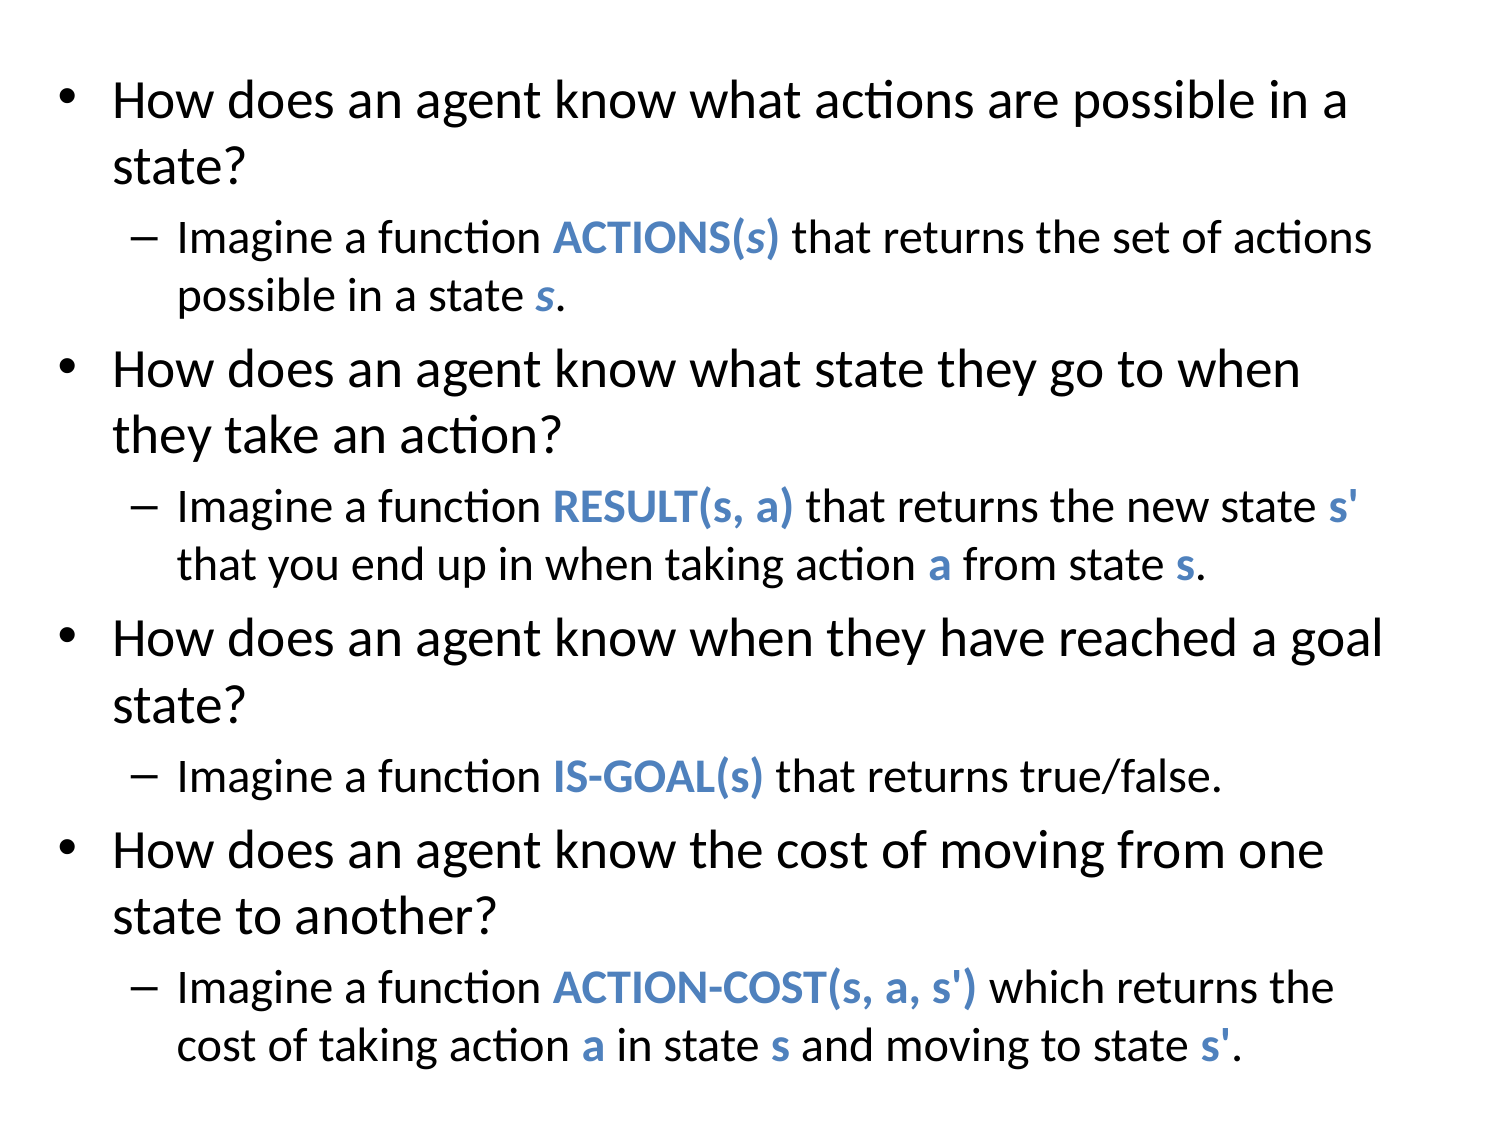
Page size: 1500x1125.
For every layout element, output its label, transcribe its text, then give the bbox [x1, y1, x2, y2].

list How does an agent know what actions are possible in a state? Imagine a function ACTIONS(s) that returns the set of actions possible in a state s. How does an agent know what state they go to when they take an action? Imagine a function RESULT(s, a) that returns the new state s' that you end up in when taking action a from state s. How does an agent know when they have reached a goal state? Imagine a function IS-GOAL(s) that returns true/false. How does an agent know the cost of moving from one state to another? Imagine a function ACTION-COST(s, a, s') which returns the cost of taking action a in state s and moving to state s'. [42, 55, 1425, 1087]
